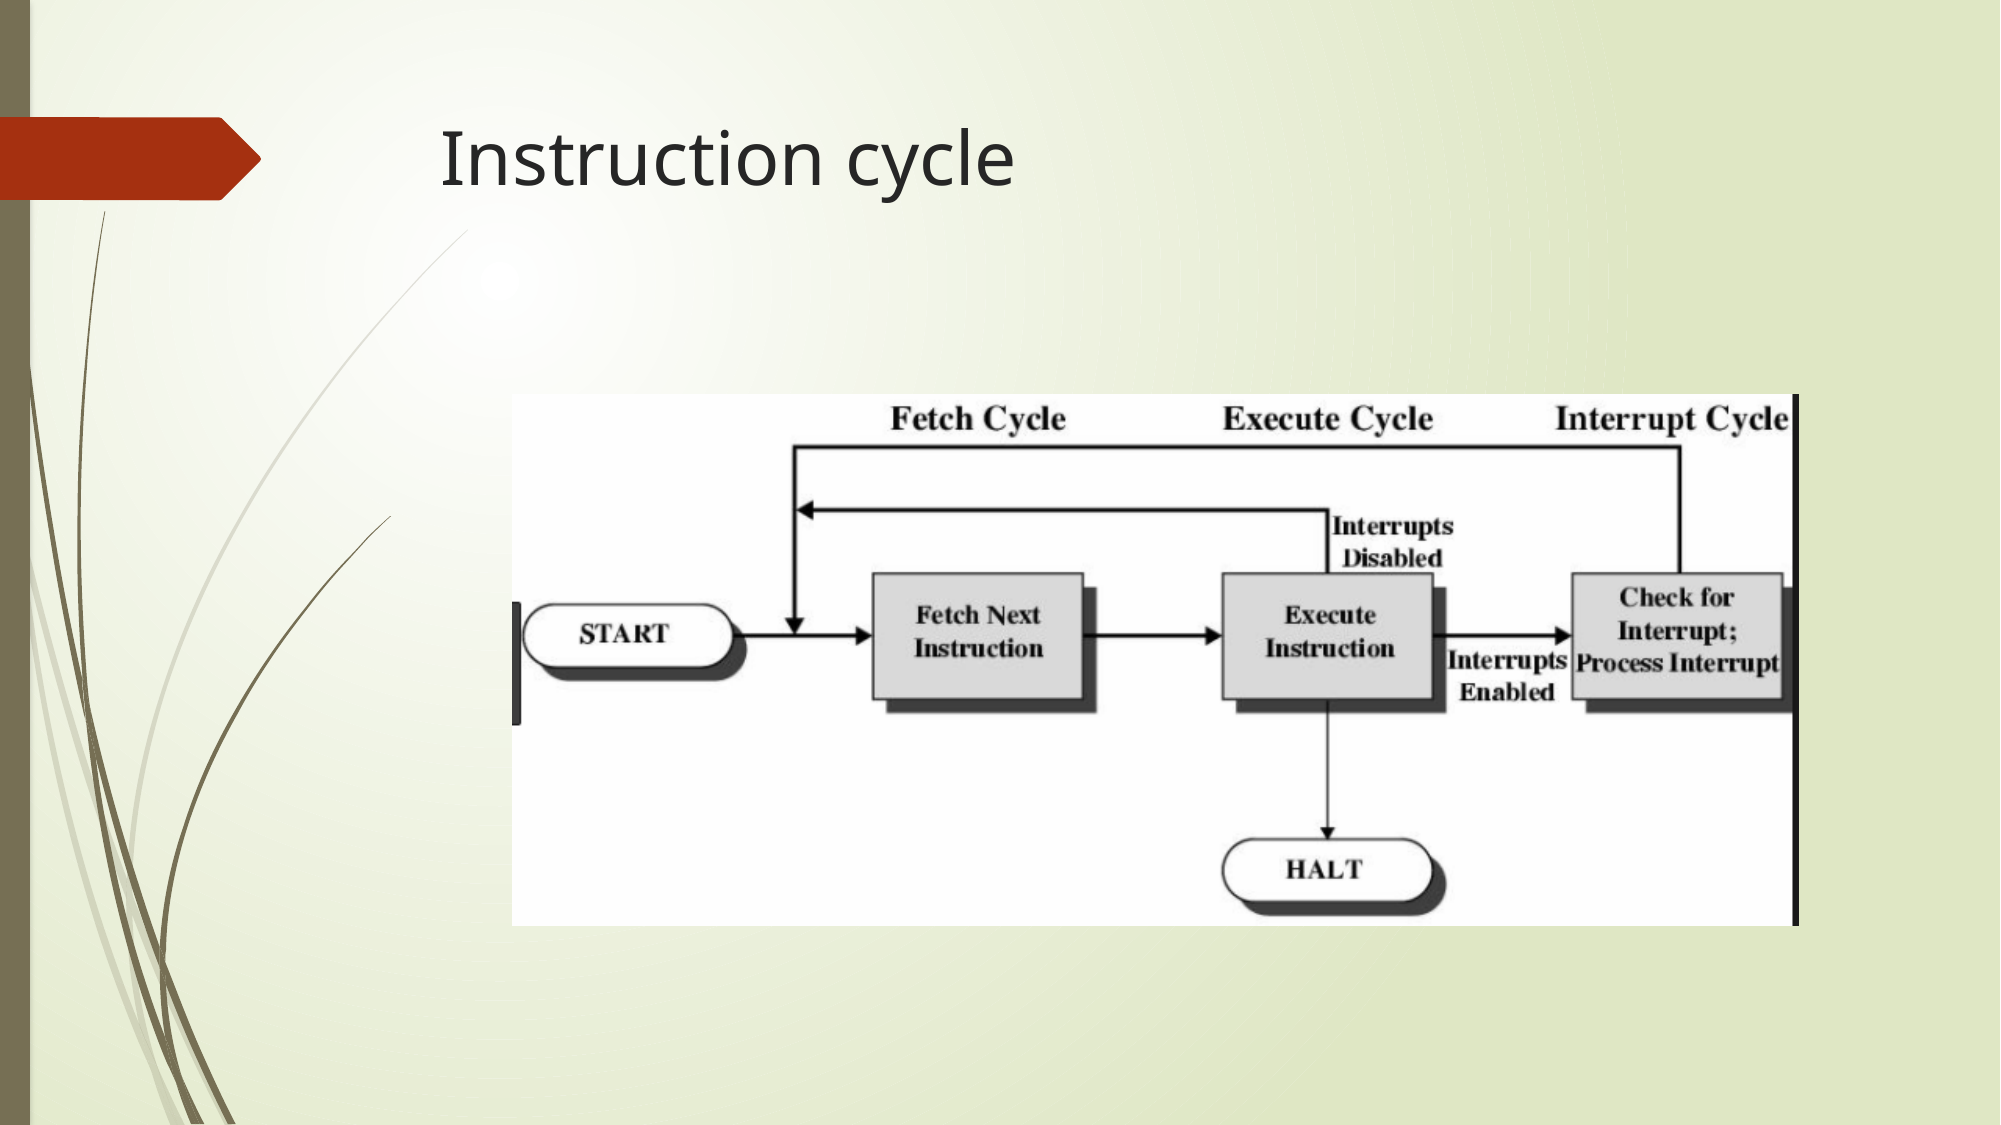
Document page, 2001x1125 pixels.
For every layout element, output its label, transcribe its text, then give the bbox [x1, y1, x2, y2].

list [512, 393, 1800, 926]
title Instruction cycle [425, 102, 1888, 313]
